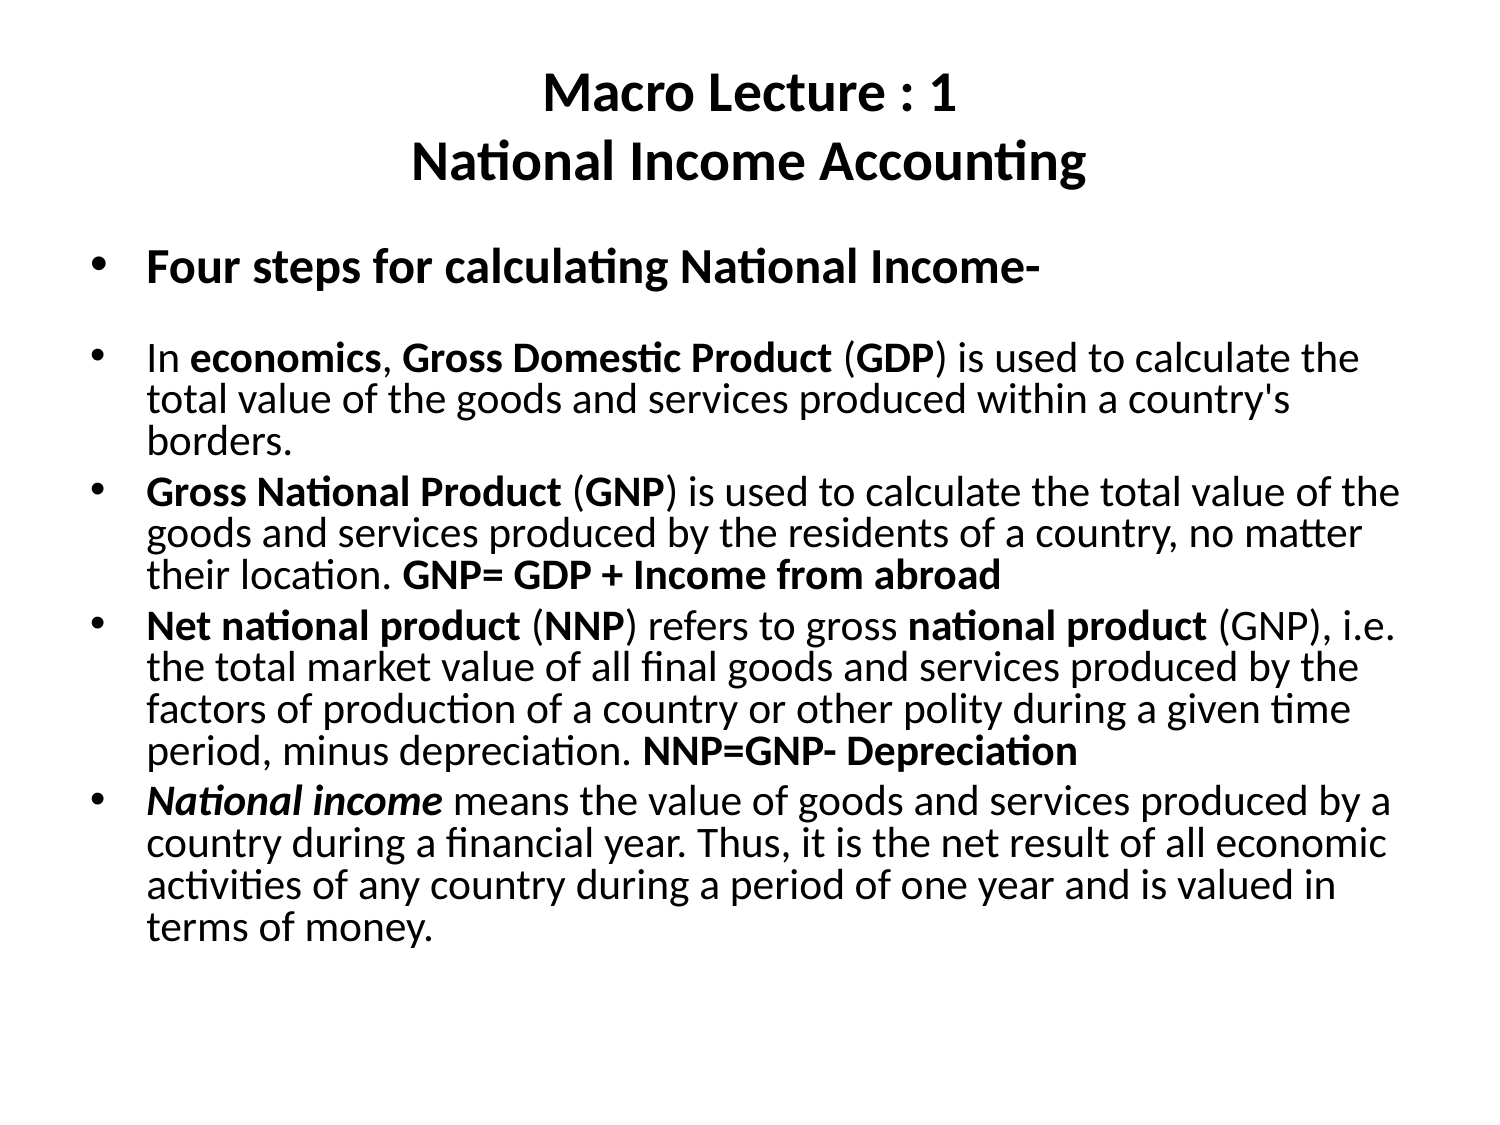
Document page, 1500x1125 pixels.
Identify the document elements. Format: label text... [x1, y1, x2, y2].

title Macro Lecture : 1 National Income Accounting [75, 45, 1425, 200]
list Four steps for calculating National Income- In economics, Gross Domestic Product (GDP) is used to calculate the total value of the goods and services produced within a country's borders. Gross National Product (GNP) is used to calculate the total value of the goods and services produced by the residents of a country, no matter their location. GNP= GDP + Income from abroad Net national product (NNP) refers to gross national product (GNP), i.e. the total market value of all final goods and services produced by the factors of production of a country or other polity during a given time period, minus depreciation. NNP=GNP- Depreciation National income means the value of goods and services produced by a country during a financial year. Thus, it is the net result of all economic activities of any country during a period of one year and is valued in terms of money. [75, 237, 1425, 1088]
